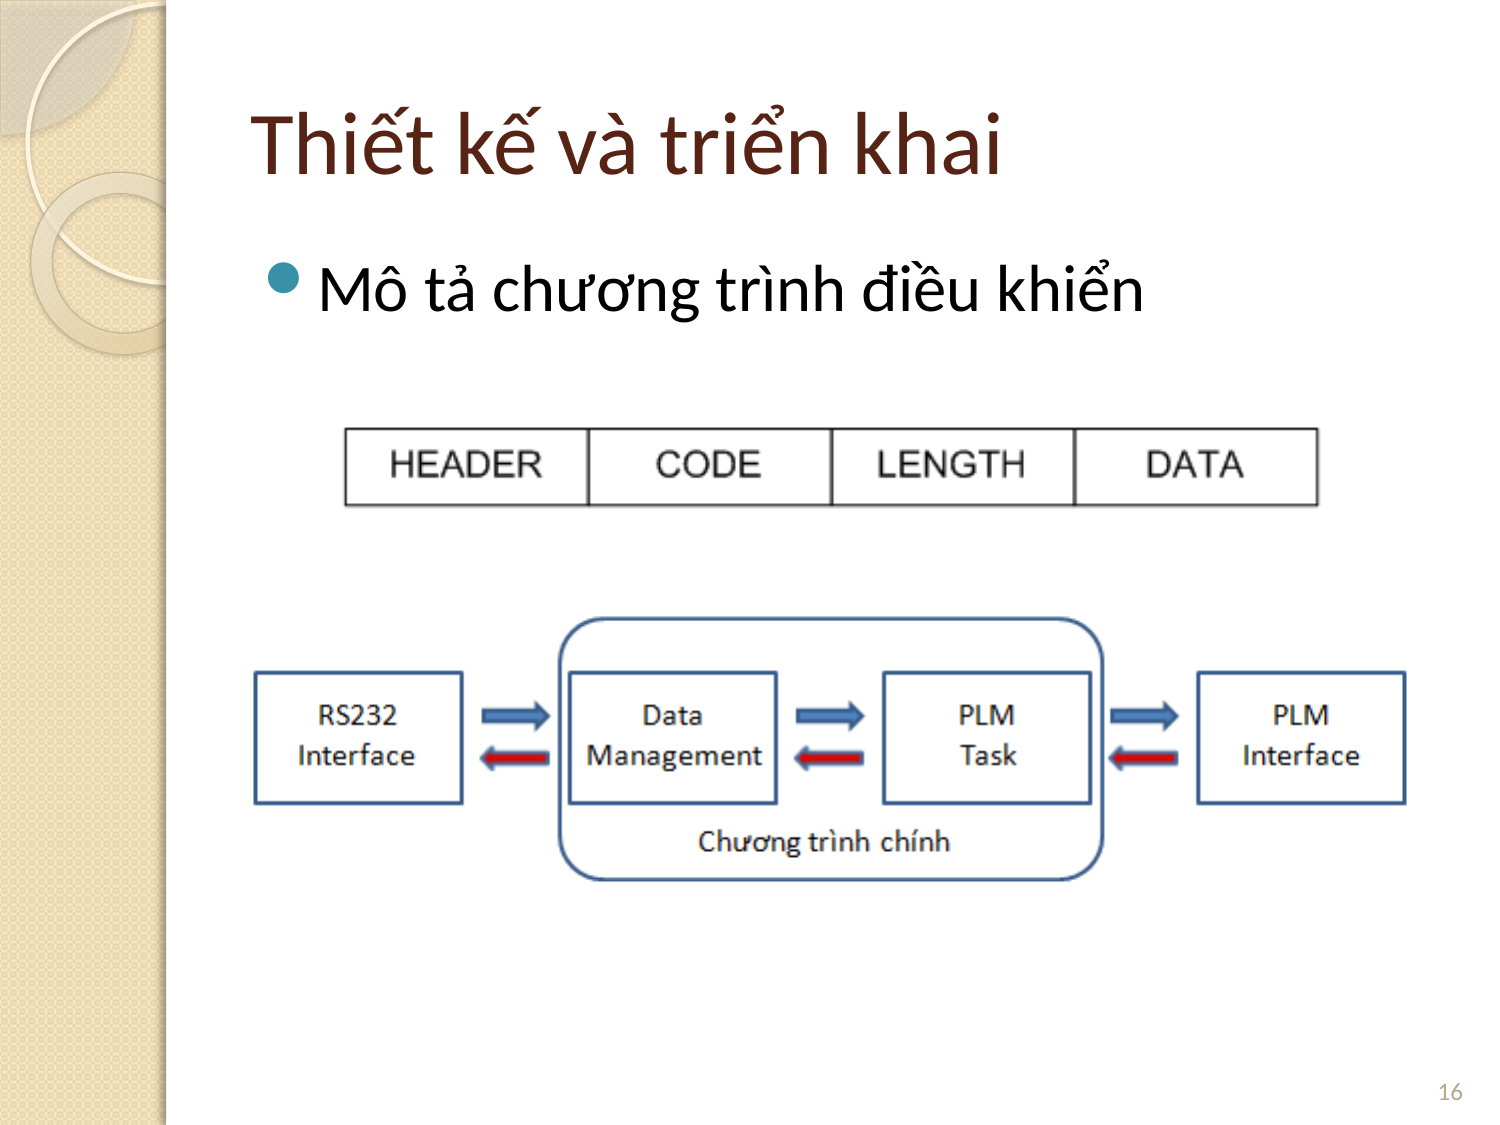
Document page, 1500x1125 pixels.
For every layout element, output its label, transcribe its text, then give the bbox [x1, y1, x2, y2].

title Thiết kế và triển khai [235, 45, 1466, 233]
slide_number 16 [1413, 1034, 1488, 1113]
picture [232, 599, 1426, 901]
picture [340, 424, 1326, 513]
list Mô tả chương trình điều khiển [235, 237, 1466, 1025]
